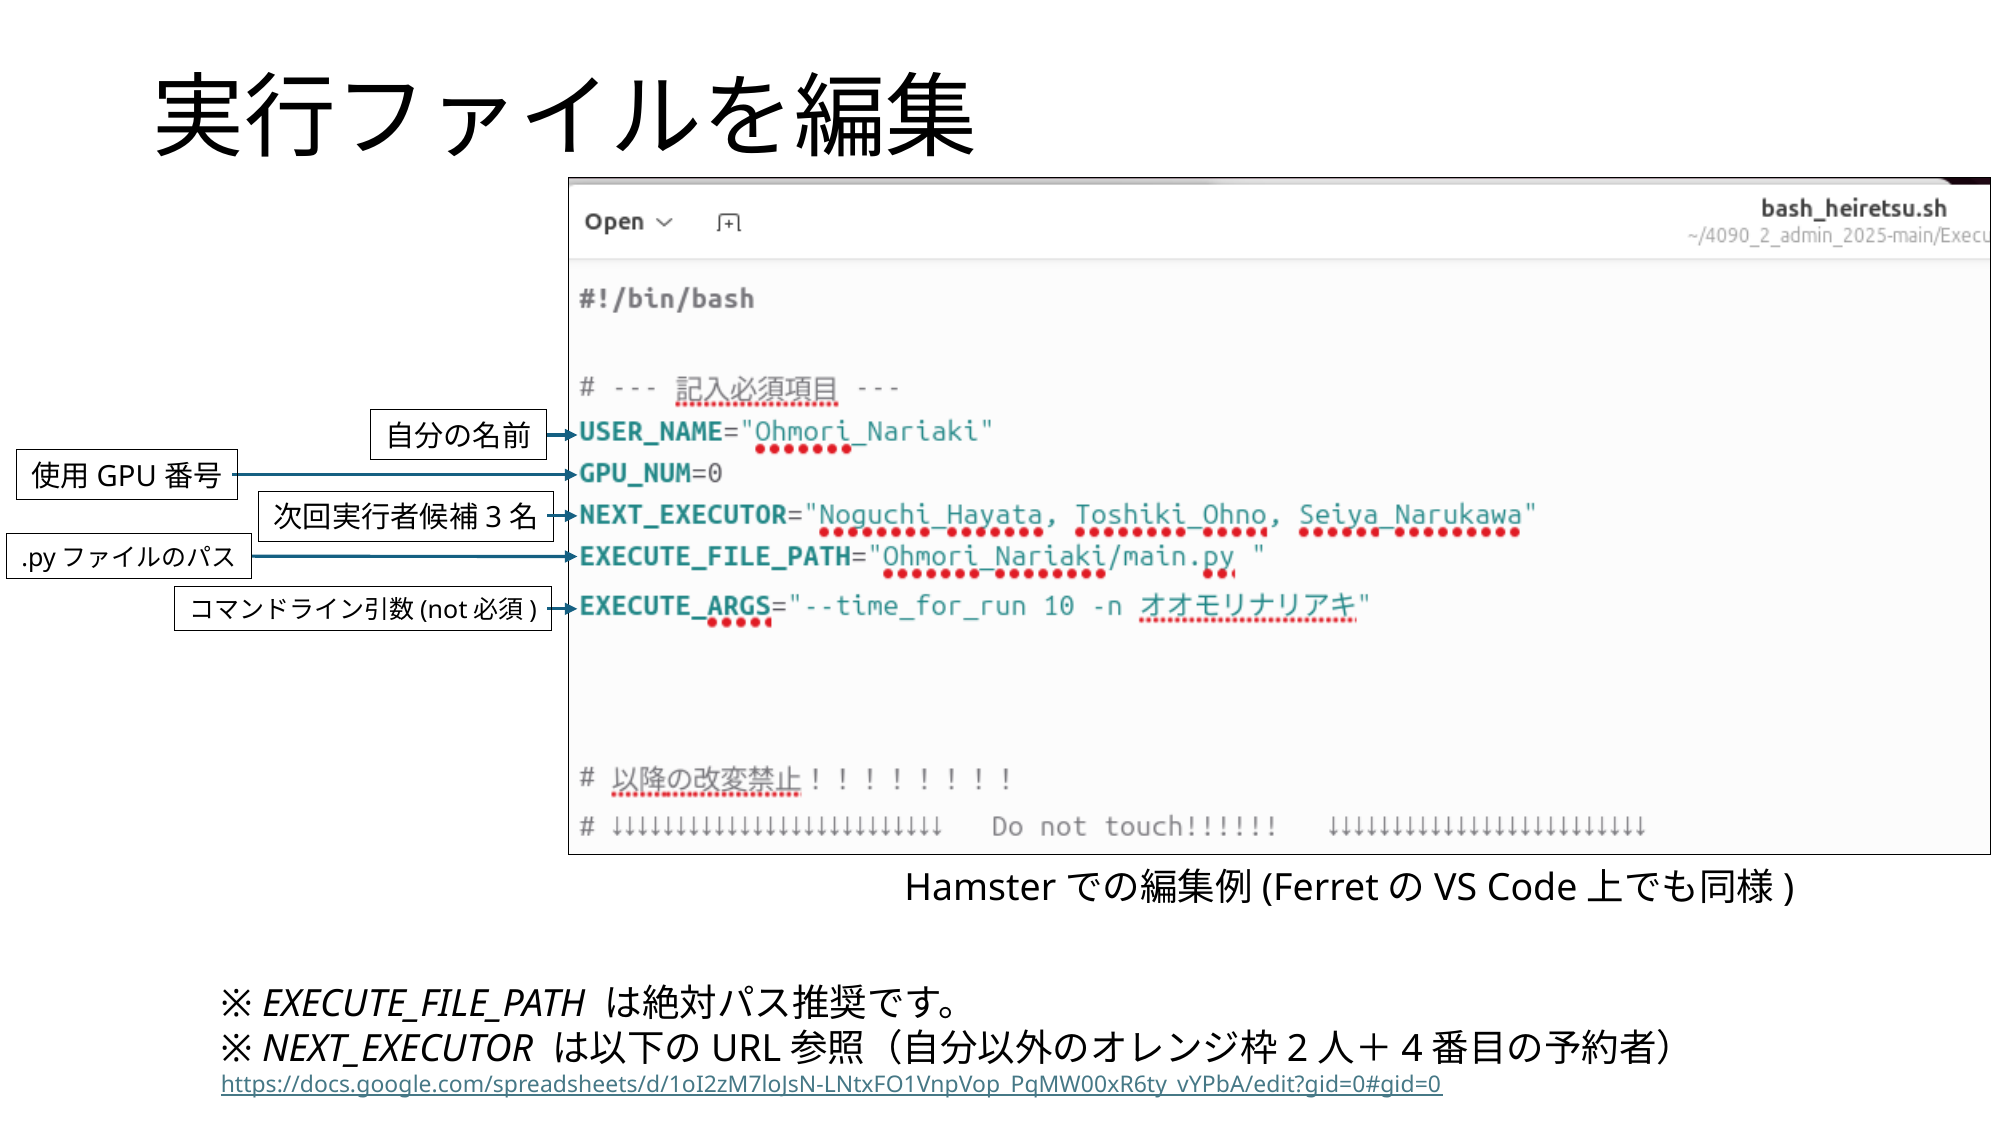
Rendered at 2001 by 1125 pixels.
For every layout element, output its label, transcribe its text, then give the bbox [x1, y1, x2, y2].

text_box Hamsterでの編集例(FerretのVS Code上でも同様) [889, 855, 1810, 916]
text_box 次回実行者候補3名 [258, 491, 554, 542]
title 実行ファイルを編集 [137, 59, 1863, 180]
text_box .pyファイルのパス [6, 533, 252, 579]
text_box 使用GPU番号 [16, 449, 238, 500]
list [568, 176, 1992, 855]
text_box ※ EXECUTE_FILE_PATH は絶対パス推奨です。 ※ NEXT_EXECUTOR は以下のURL参照（自分以外のオレンジ枠2人＋4番目の予約者） https://docs.google.com/spreadsheets/d/1oI2zM7loJsN-LNtxFO1VnpVop_PqMW00xR6ty_vYPbA/edit?gid=0#gid=0 [205, 971, 1710, 1108]
text_box コマンドライン引数(not必須) [174, 586, 552, 631]
text_box 自分の名前 [370, 409, 547, 460]
